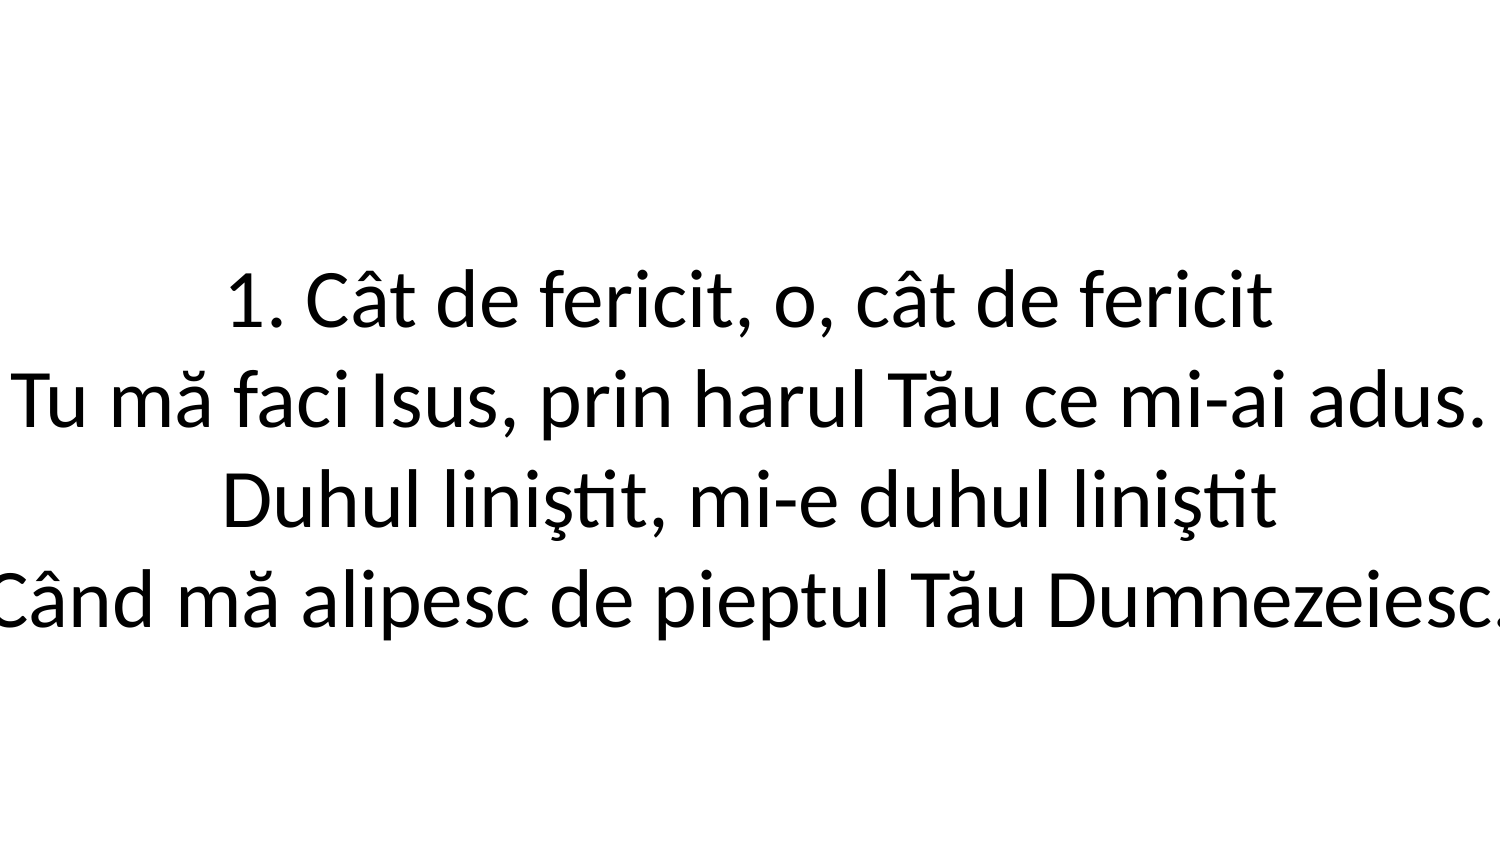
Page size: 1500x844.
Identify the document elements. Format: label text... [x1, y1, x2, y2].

text_box 1. Cât de fericit, o, cât de fericit Tu mă faci Isus, prin harul Tău ce mi-ai adus. Duhul liniştit, mi-e duhul liniştit Când mă alipesc de pieptul Tău Dumnezeiesc. [0, 192, 1500, 652]
